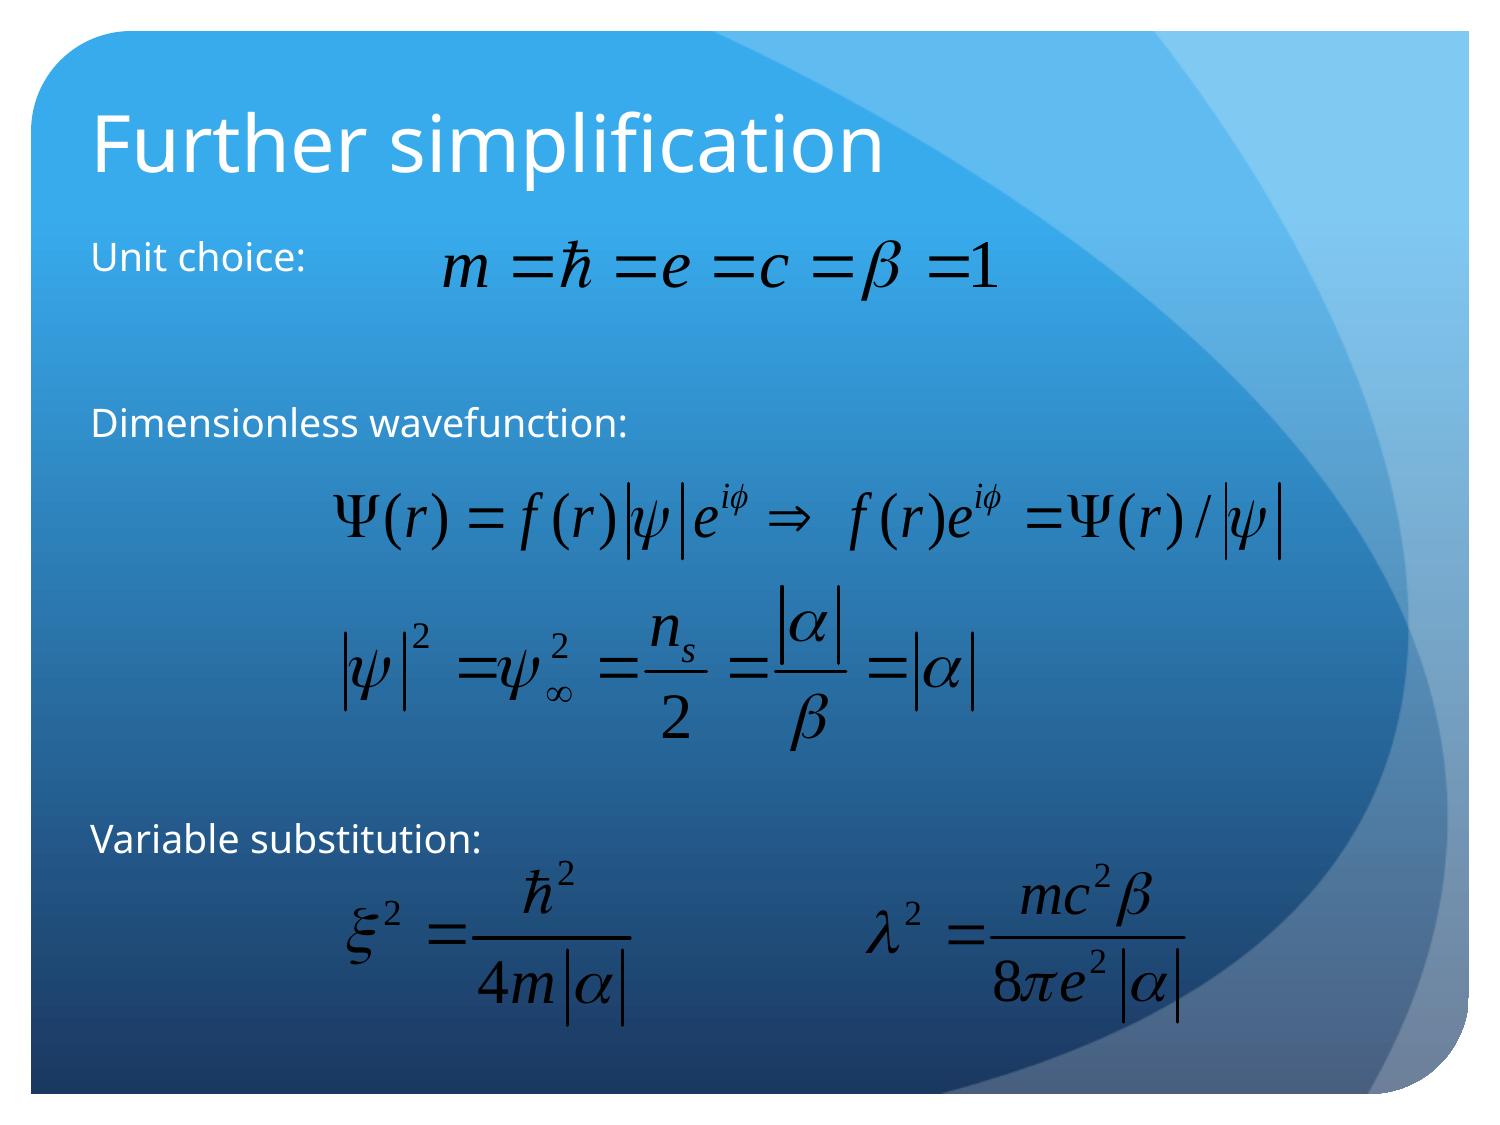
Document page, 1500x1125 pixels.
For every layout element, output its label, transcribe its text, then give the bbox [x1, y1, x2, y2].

list Unit choice: Dimensionless wavefunction: Variable substitution: [75, 224, 1425, 1041]
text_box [430, 224, 1011, 316]
title Further simplification [75, 45, 1425, 197]
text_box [332, 574, 987, 764]
picture [24, 30, 1473, 1094]
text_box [336, 842, 644, 1039]
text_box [324, 467, 1294, 575]
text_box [856, 845, 1199, 1036]
